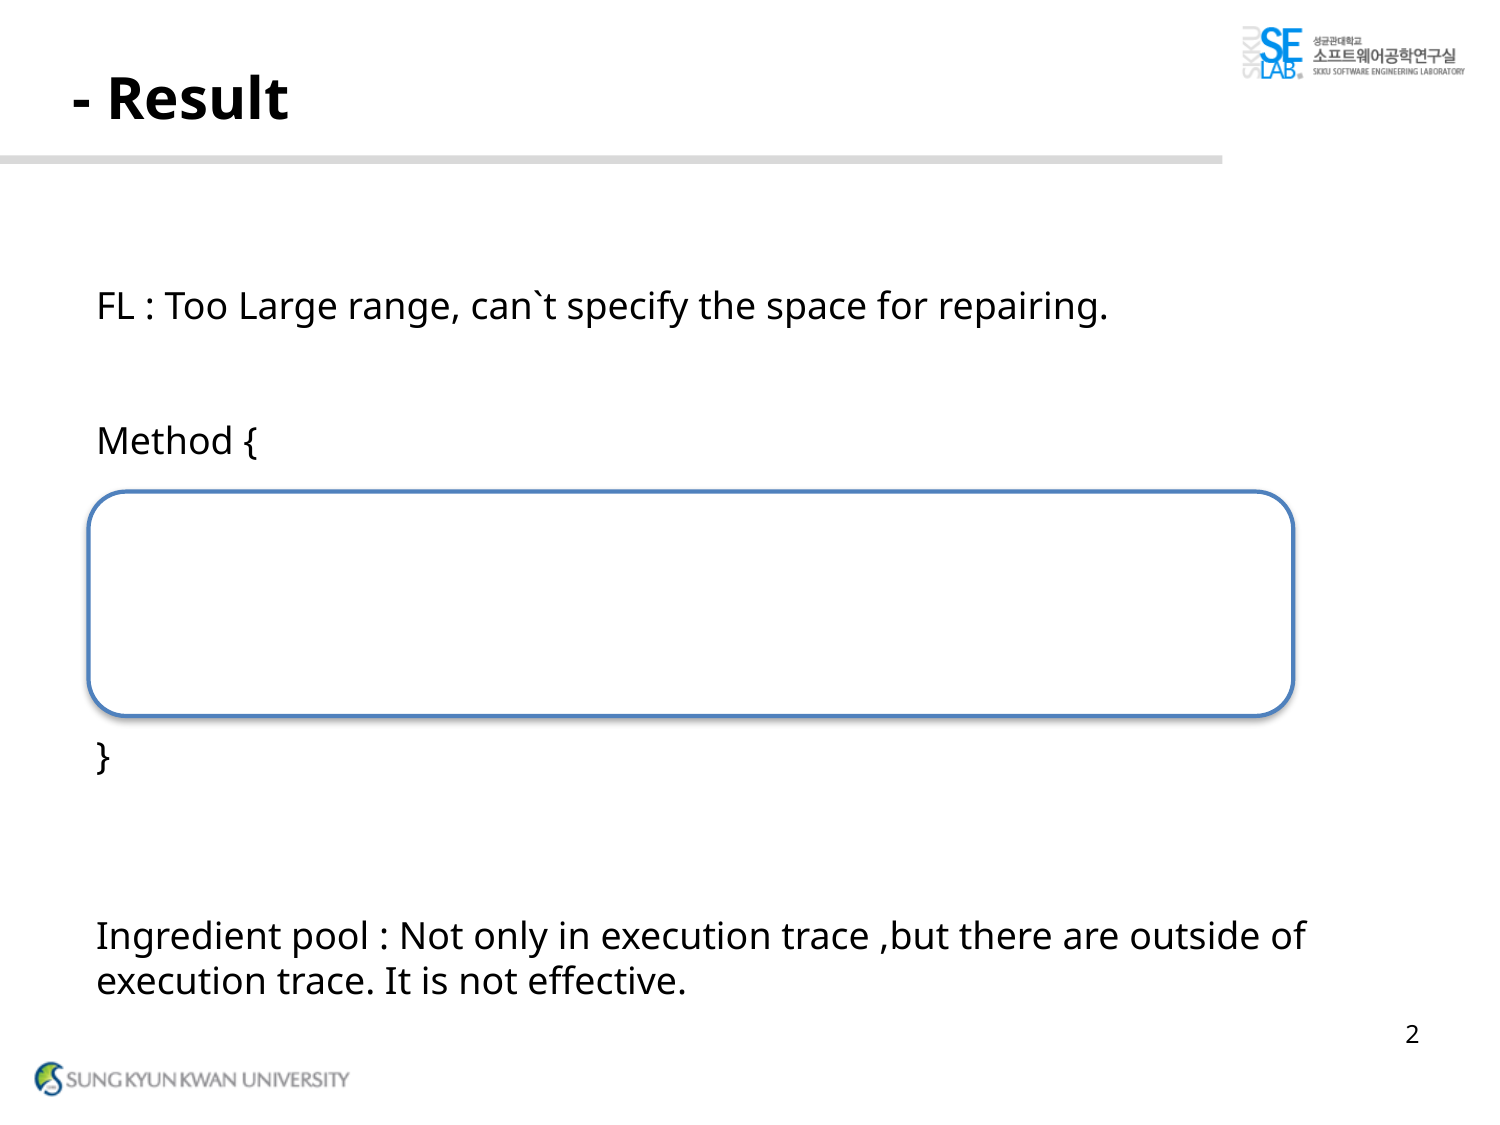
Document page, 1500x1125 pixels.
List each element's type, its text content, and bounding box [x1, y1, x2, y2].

picture [17, 1046, 366, 1110]
text_box FL : Too Large range, can`t specify the space for repairing. Method { } Ingredient pool : Not only in execution trace ,but there are outside of execution trace. It is not effective. [88, 274, 1341, 1055]
slide_number 2 [1076, 1011, 1428, 1059]
text_box [88, 491, 1294, 716]
picture [1391, 0, 1500, 134]
title - Result [64, 0, 1391, 194]
